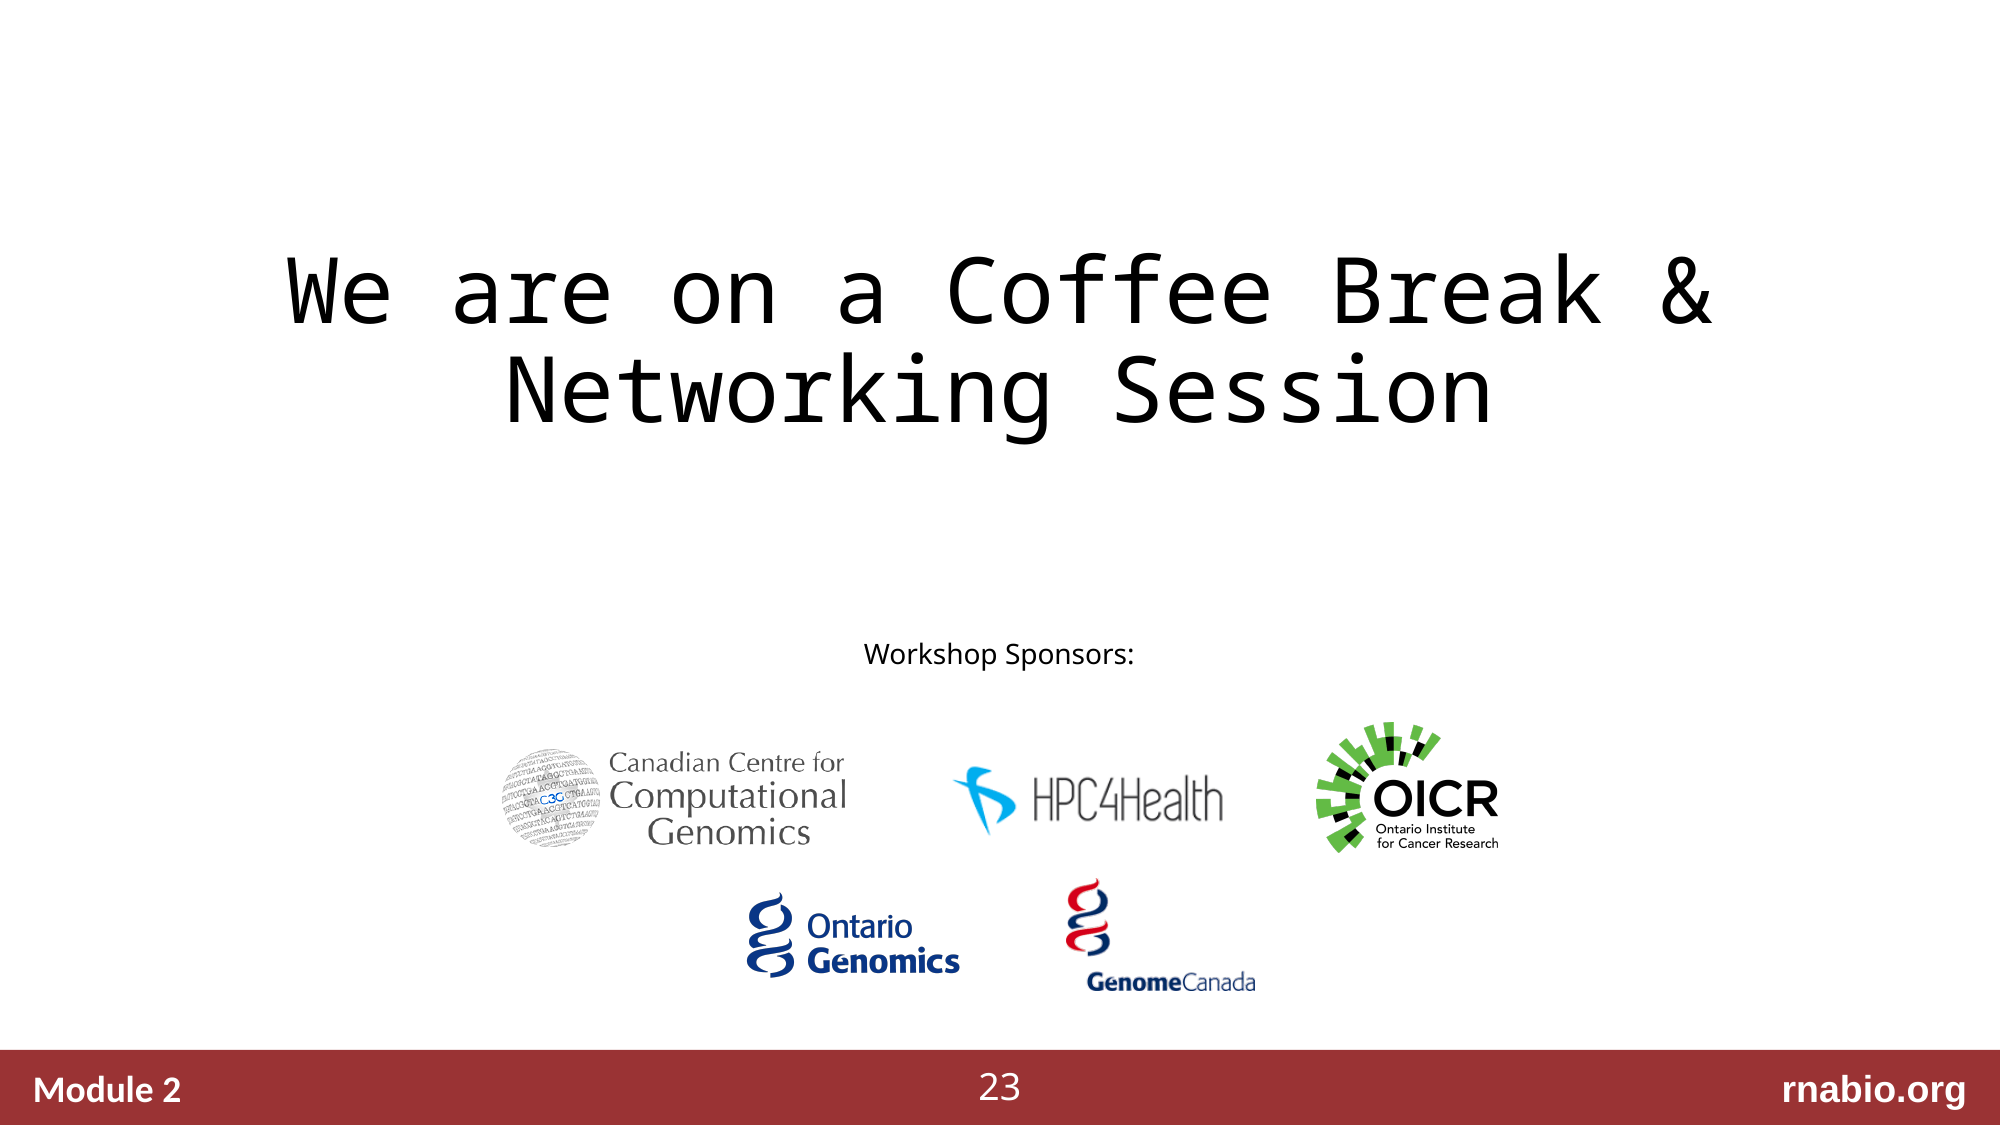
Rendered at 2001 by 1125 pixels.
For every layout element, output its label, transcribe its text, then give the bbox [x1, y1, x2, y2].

picture [1316, 722, 1498, 853]
picture [502, 749, 845, 847]
text_box Workshop Sponsors: [347, 628, 1652, 678]
title We are on a Coffee Break & Networking Session [137, 59, 1863, 627]
picture [745, 696, 1255, 991]
